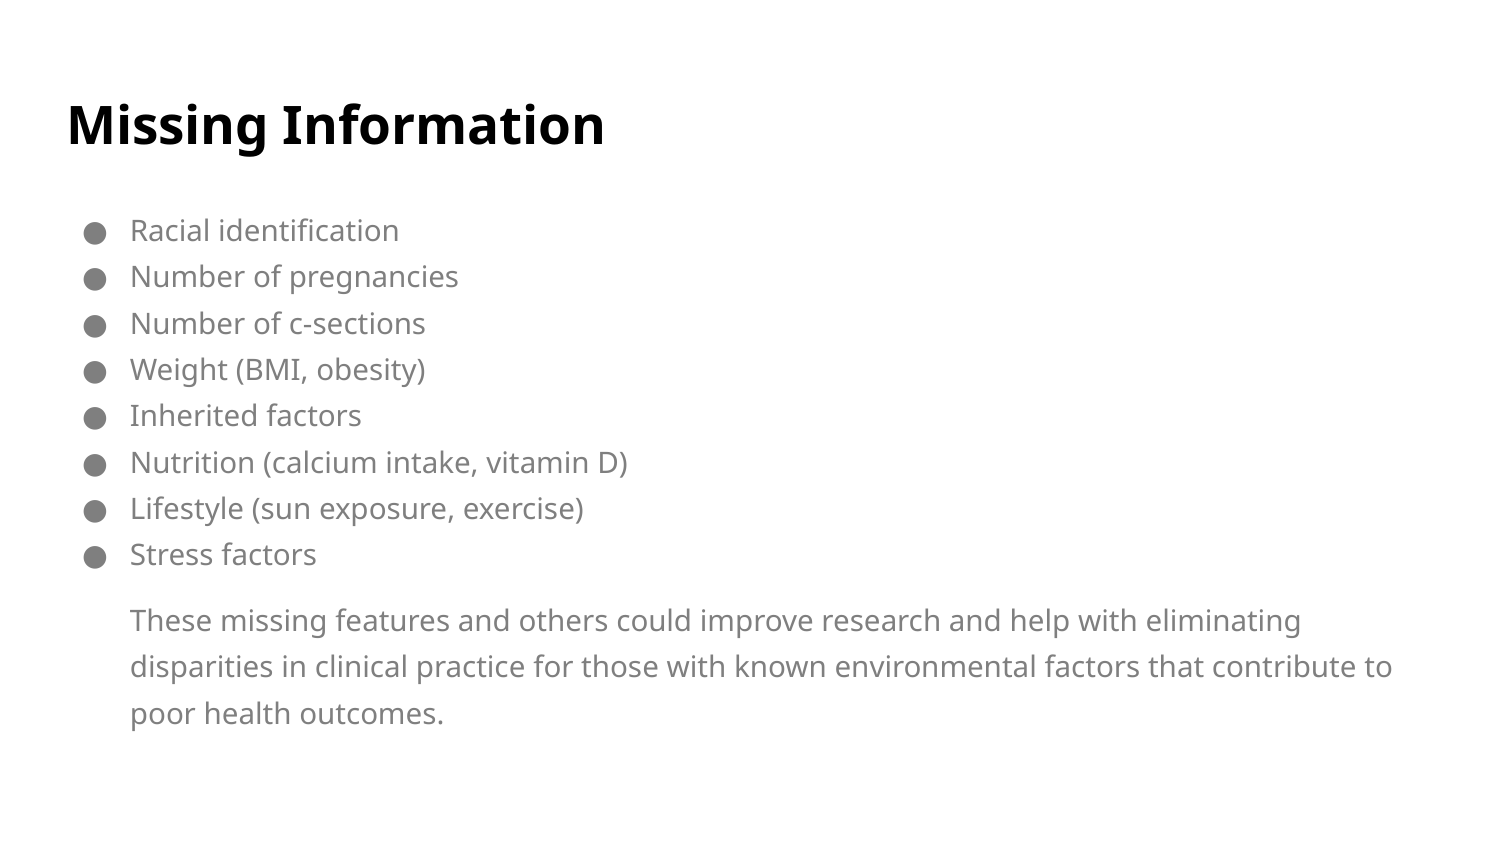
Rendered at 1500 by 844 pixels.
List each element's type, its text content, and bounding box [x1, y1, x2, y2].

title Missing Information [51, 72, 1449, 176]
list Racial identification Number of pregnancies Number of c-sections Weight (BMI, obesity) Inherited factors Nutrition (calcium intake, vitamin D) Lifestyle (sun exposure, exercise) Stress factors These missing features and others could improve research and help with eliminating disparities in clinical practice for those with known environmental factors that contribute to poor health outcomes. [51, 189, 1449, 750]
